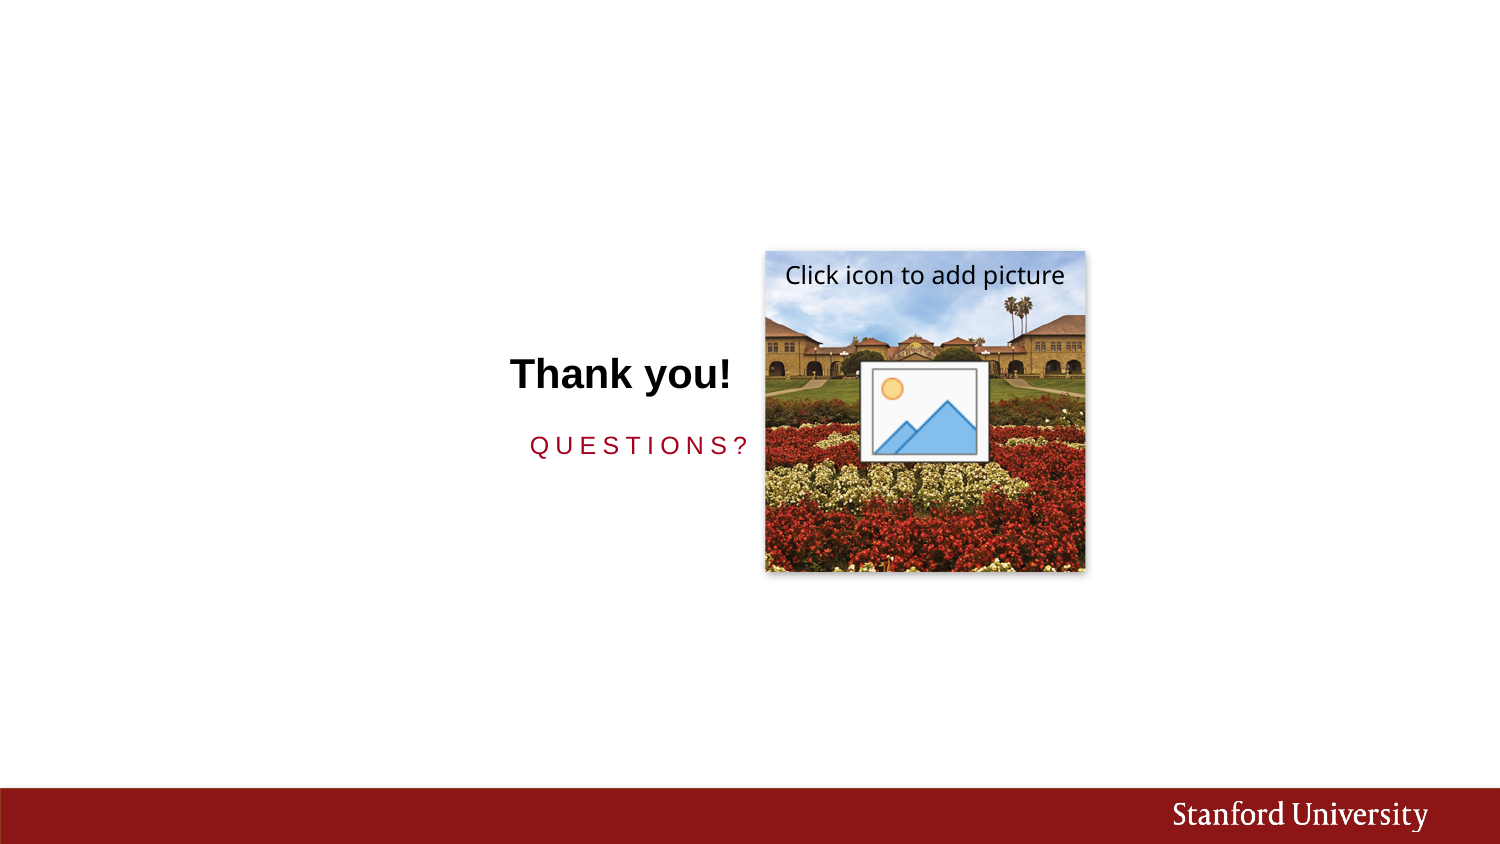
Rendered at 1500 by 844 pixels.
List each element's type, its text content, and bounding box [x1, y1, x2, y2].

list Questions? [263, 421, 748, 575]
picture [765, 251, 1086, 573]
title Thank you! [263, 252, 748, 405]
